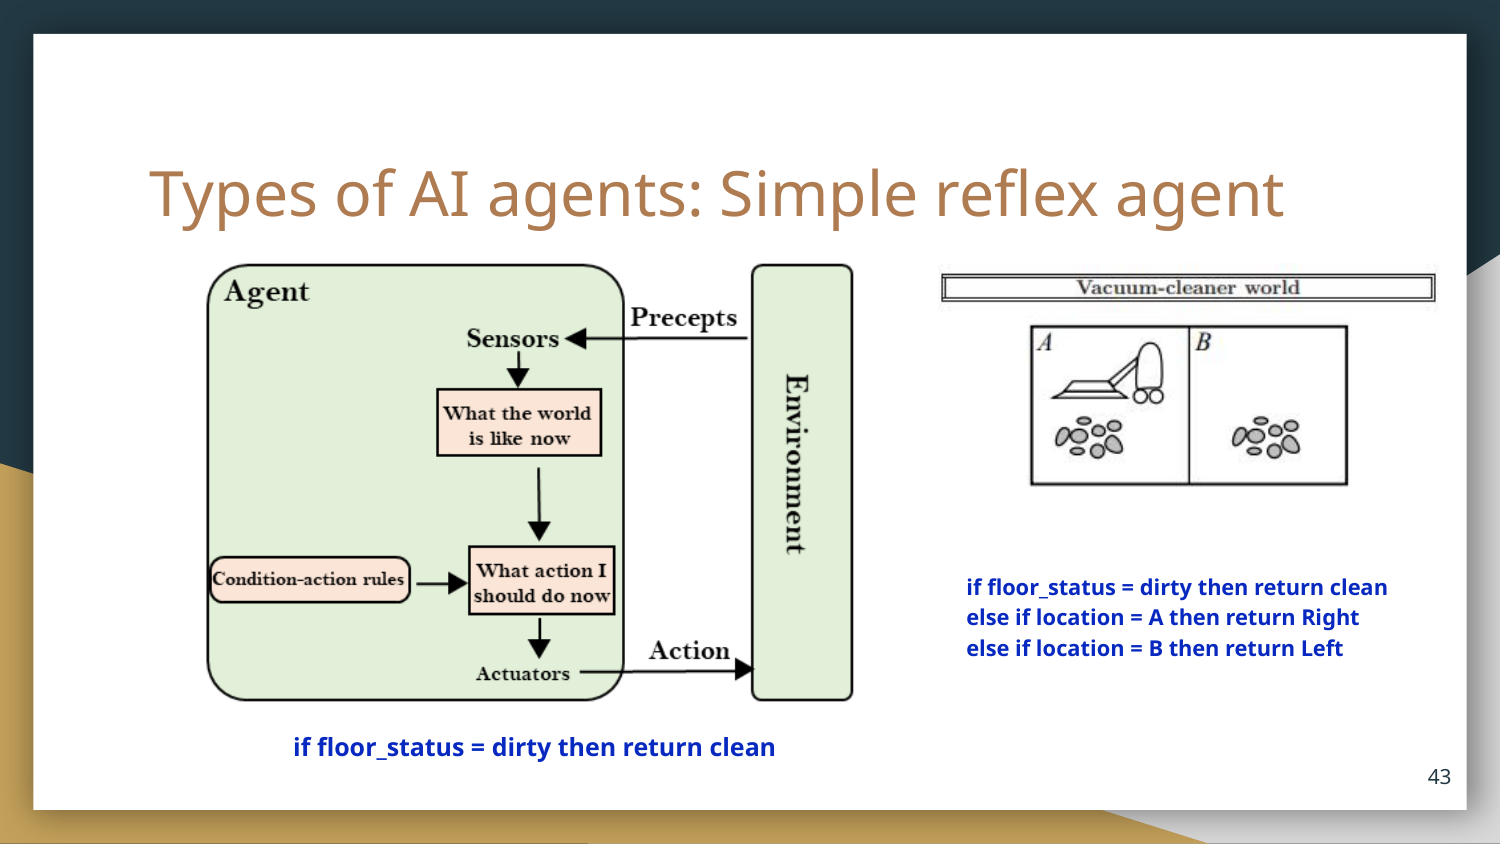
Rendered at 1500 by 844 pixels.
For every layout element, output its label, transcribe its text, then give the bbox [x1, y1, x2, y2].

list if floor_status = dirty then return clean else if location = A then return Right else if location = B then return Left [927, 555, 1500, 844]
picture [199, 256, 868, 716]
title Types of AI agents: Simple reflex agent [134, 138, 1366, 296]
text_box if floor_status = dirty then return clean [278, 724, 793, 799]
slide_number 43 [1376, 745, 1467, 810]
picture [925, 263, 1450, 502]
